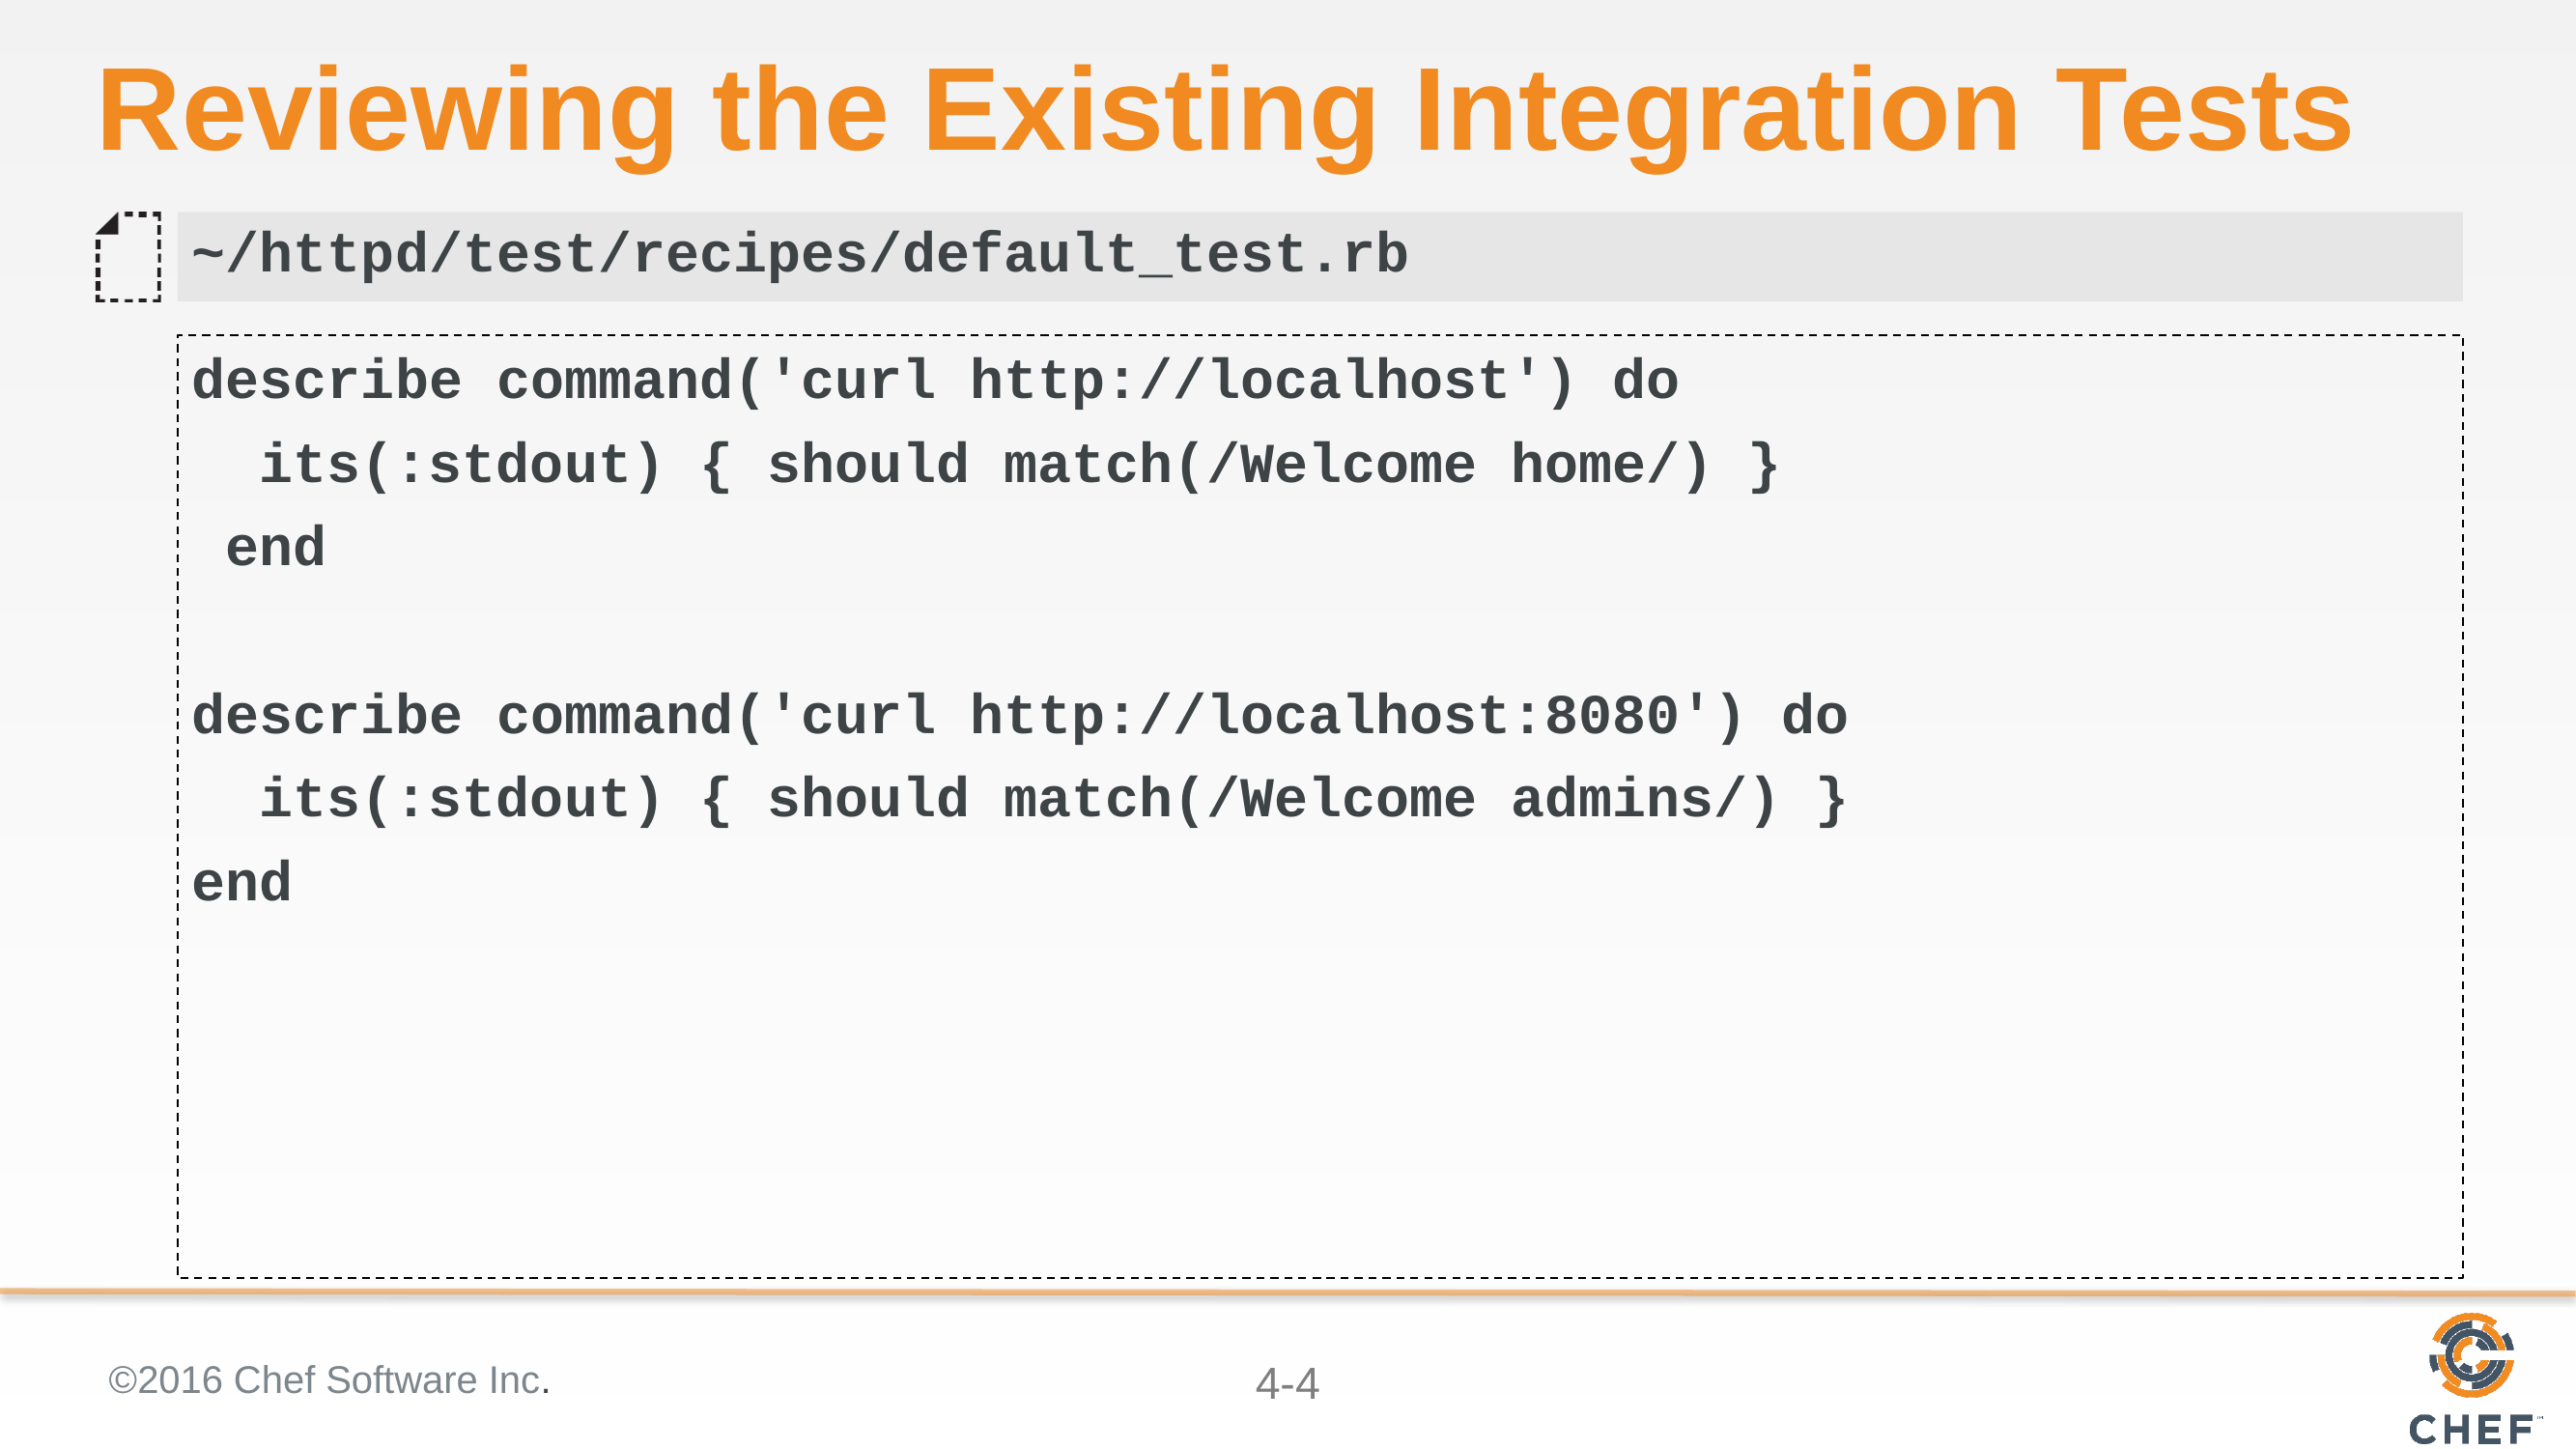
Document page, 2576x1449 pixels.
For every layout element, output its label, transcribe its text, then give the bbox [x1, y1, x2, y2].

list describe command('curl http://localhost') do its(:stdout) { should match(/Welcome home/) } end describe command('curl http://localhost:8080') do its(:stdout) { should match(/Welcome admins/) } end [177, 334, 2464, 1279]
title Reviewing the Existing Integration Tests [96, 48, 2463, 180]
list ~/httpd/test/recipes/default_test.rb [177, 212, 2463, 302]
picture [2399, 1297, 2551, 1449]
